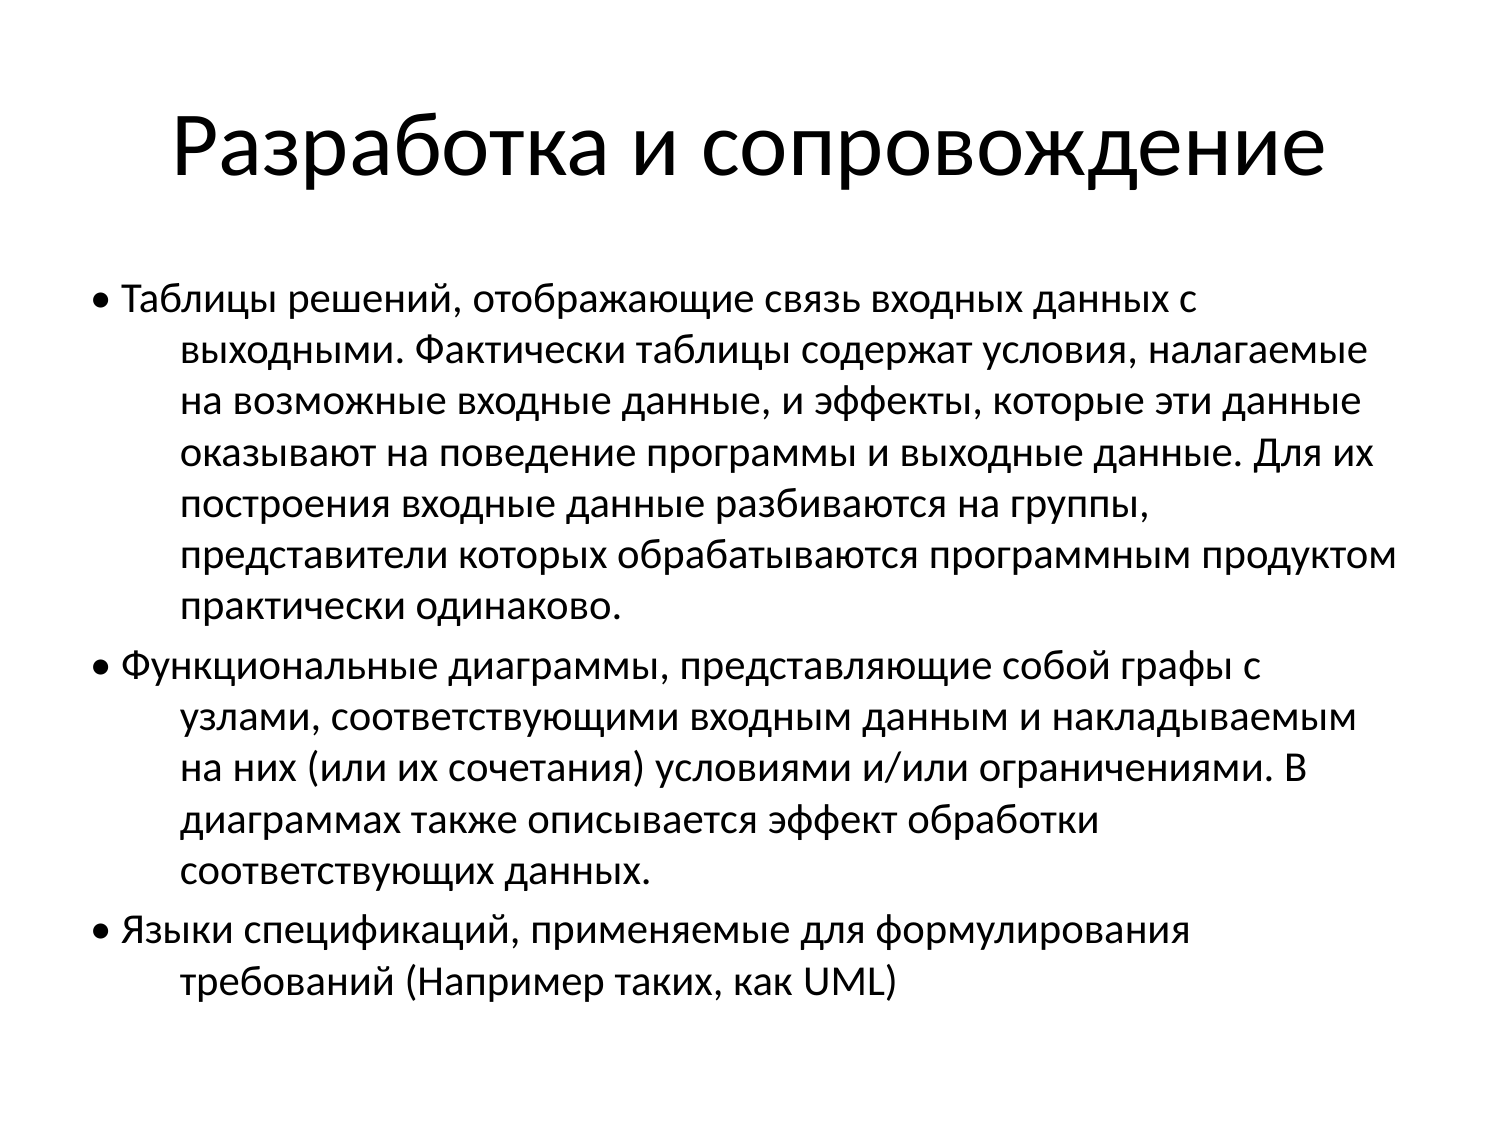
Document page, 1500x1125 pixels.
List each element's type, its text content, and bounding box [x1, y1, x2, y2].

text_box Разработка и сопровождение [74, 45, 1425, 233]
text_box • Таблицы решений, отображающие связь входных данных с выходными. Фактически таблицы содержат условия, налагаемые на возможные входные данные, и эффекты, которые эти данные оказывают на поведение программы и выходные данные. Для их построения входные данные разбиваются на группы, представители которых обрабатываются программным продуктом практически одинаково. • Функциональные диаграммы, представляющие собой графы с узлами, соответствующими входным данным и накладываемым на них (или их сочетания) условиями и/или ограничениями. В диаграммах также описывается эффект обработки соответствующих данных. • Языки спецификаций, применяемые для формулирования требований (Например таких, как UML) [74, 262, 1425, 1031]
